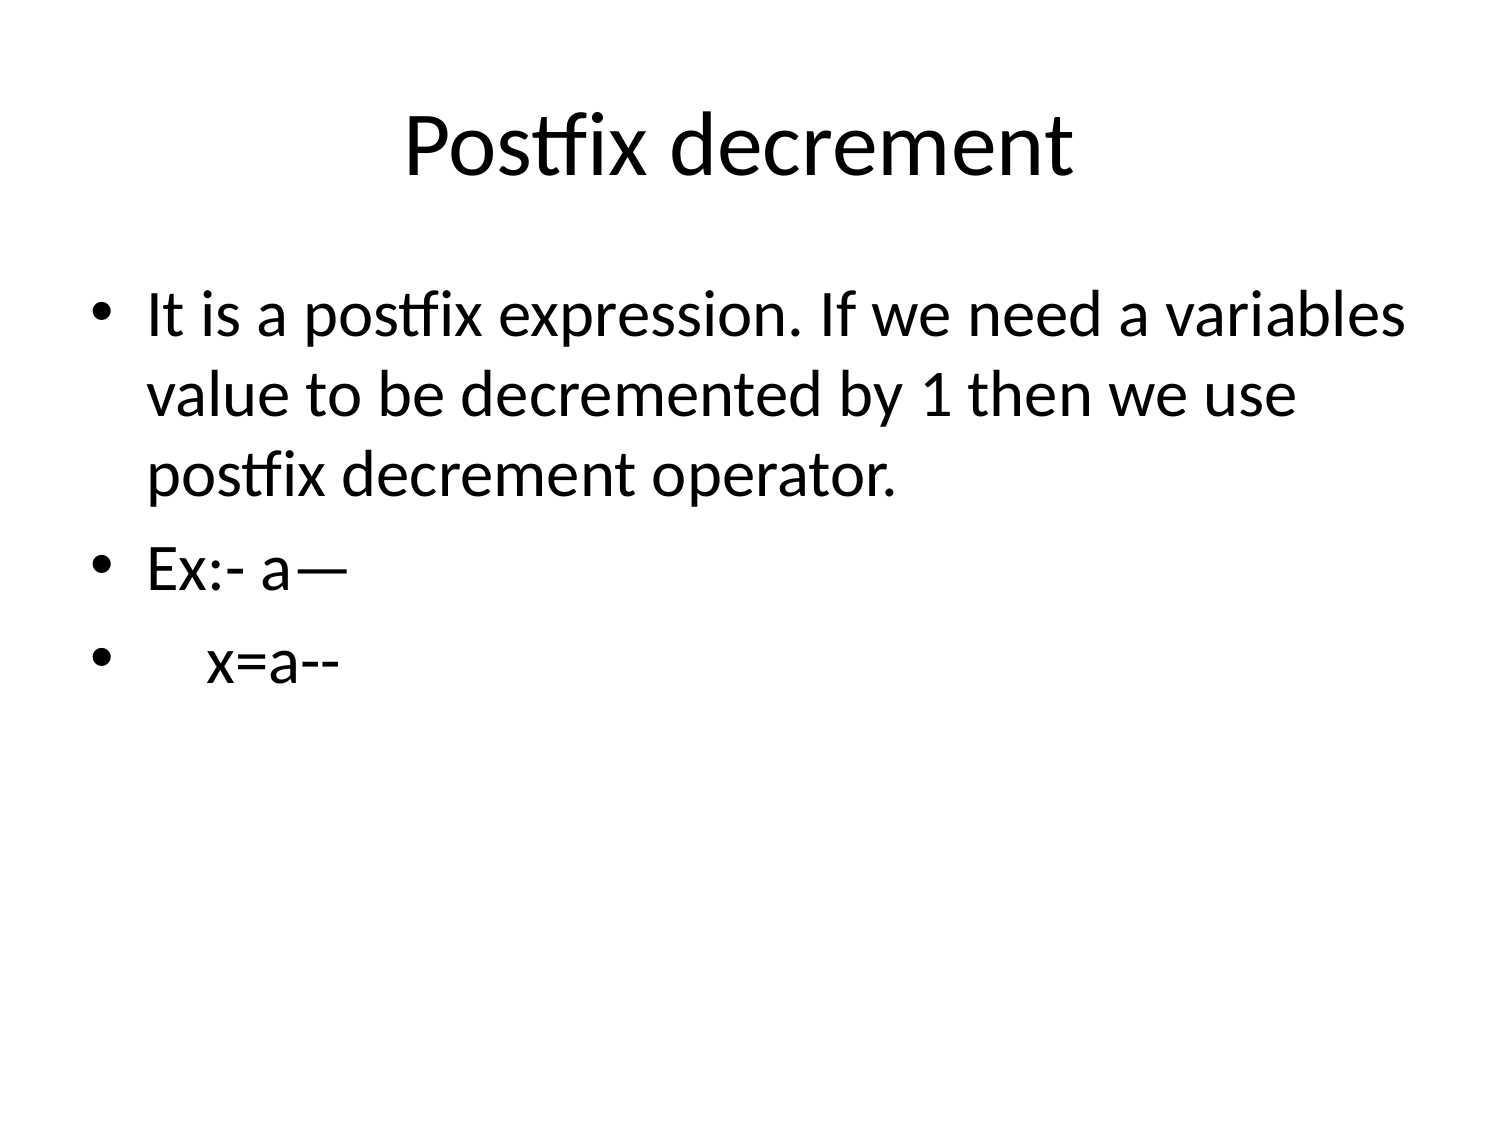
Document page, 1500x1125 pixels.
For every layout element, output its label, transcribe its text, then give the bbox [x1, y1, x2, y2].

list It is a postfix expression. If we need a variables value to be decremented by 1 then we use postfix decrement operator. Ex:- a— x=a-- [75, 262, 1425, 1005]
title Postfix decrement [75, 45, 1425, 233]
